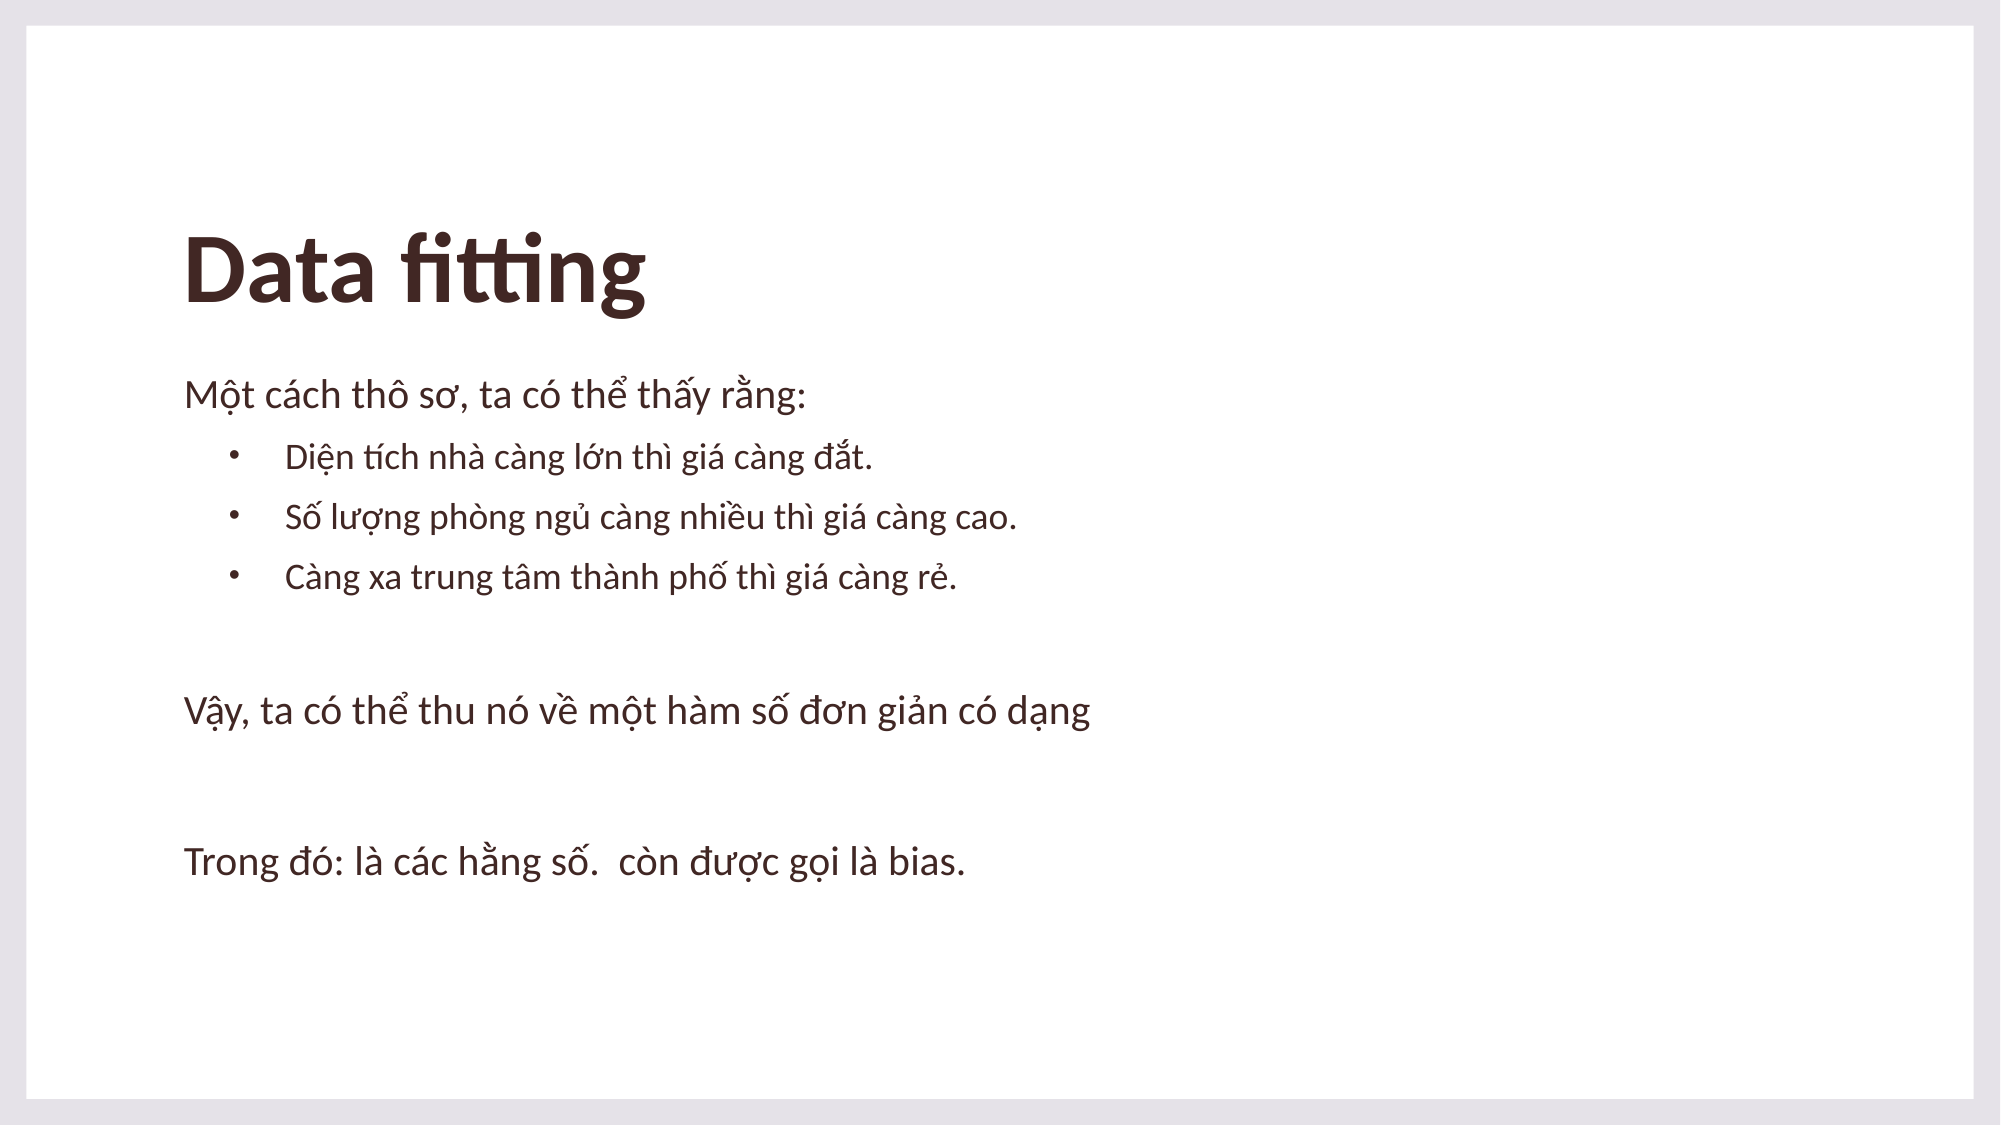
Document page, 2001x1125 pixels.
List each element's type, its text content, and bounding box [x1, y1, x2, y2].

title Data fitting [168, 118, 1832, 331]
